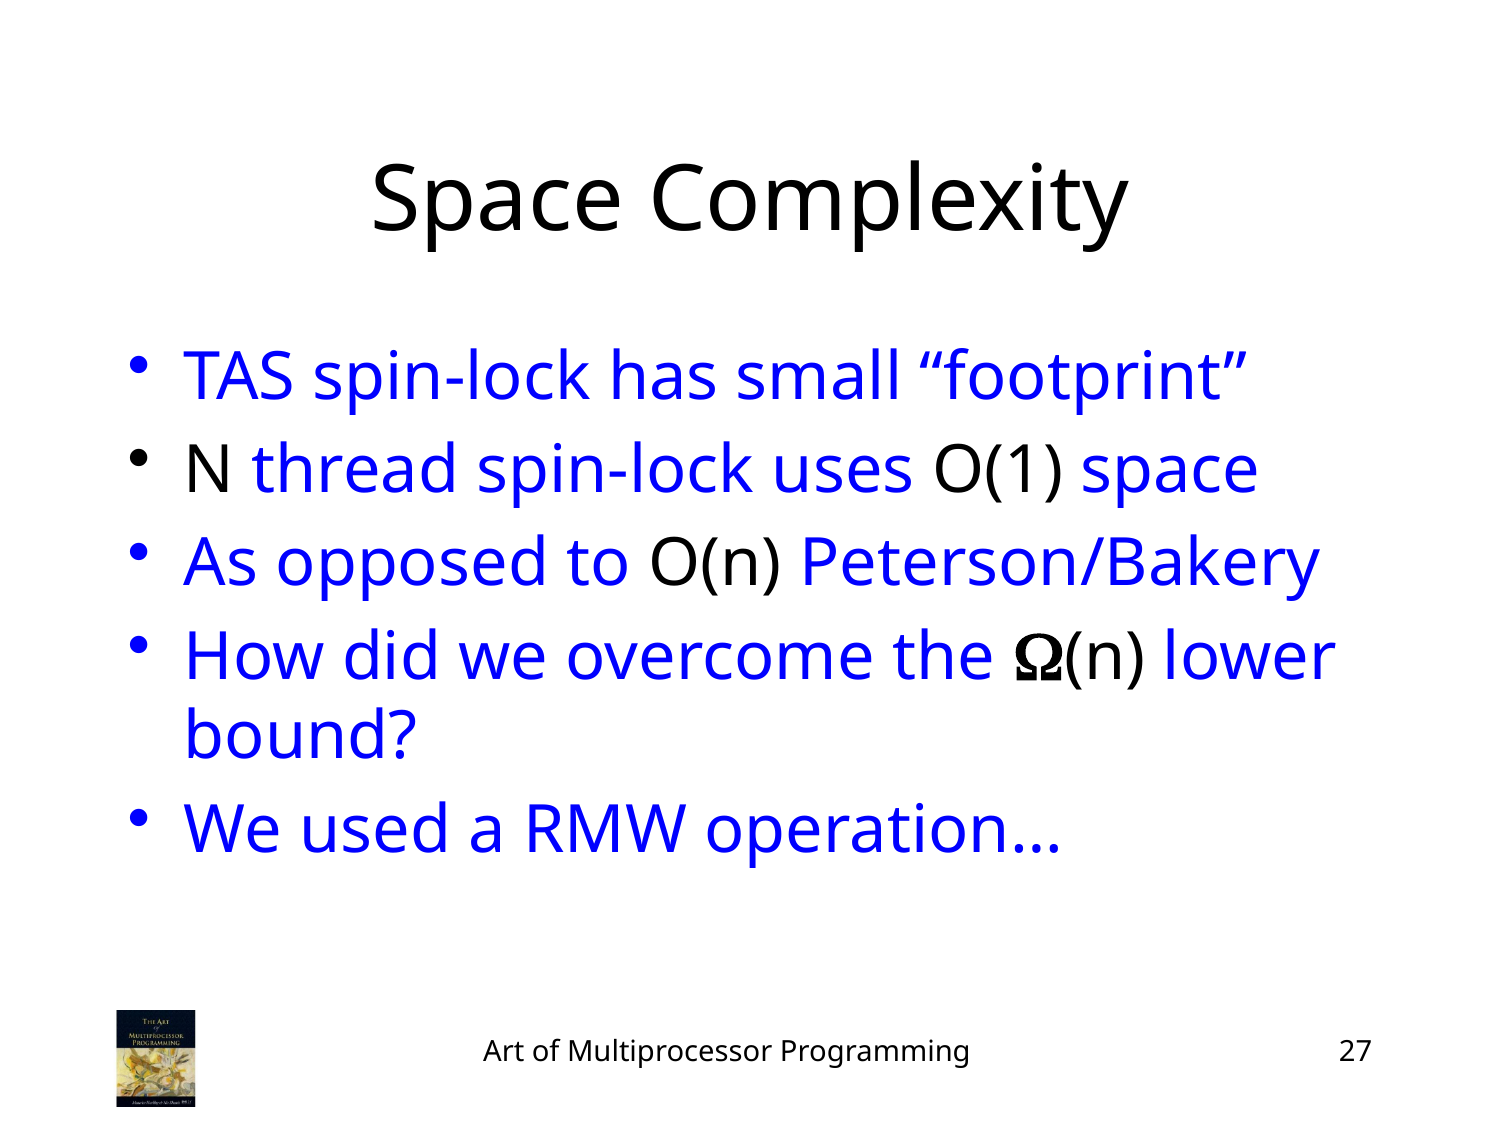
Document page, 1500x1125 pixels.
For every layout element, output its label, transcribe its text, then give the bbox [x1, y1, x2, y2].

list TAS spin-lock has small “footprint” N thread spin-lock uses O(1) space As opposed to O(n) Peterson/Bakery How did we overcome the W(n) lower bound? We used a RMW operation… [112, 324, 1388, 1001]
title Space Complexity [112, 99, 1388, 288]
picture [107, 1010, 204, 1107]
slide_number 27 [1074, 1024, 1388, 1101]
footer Art of Multiprocessor Programming [433, 1024, 1022, 1101]
